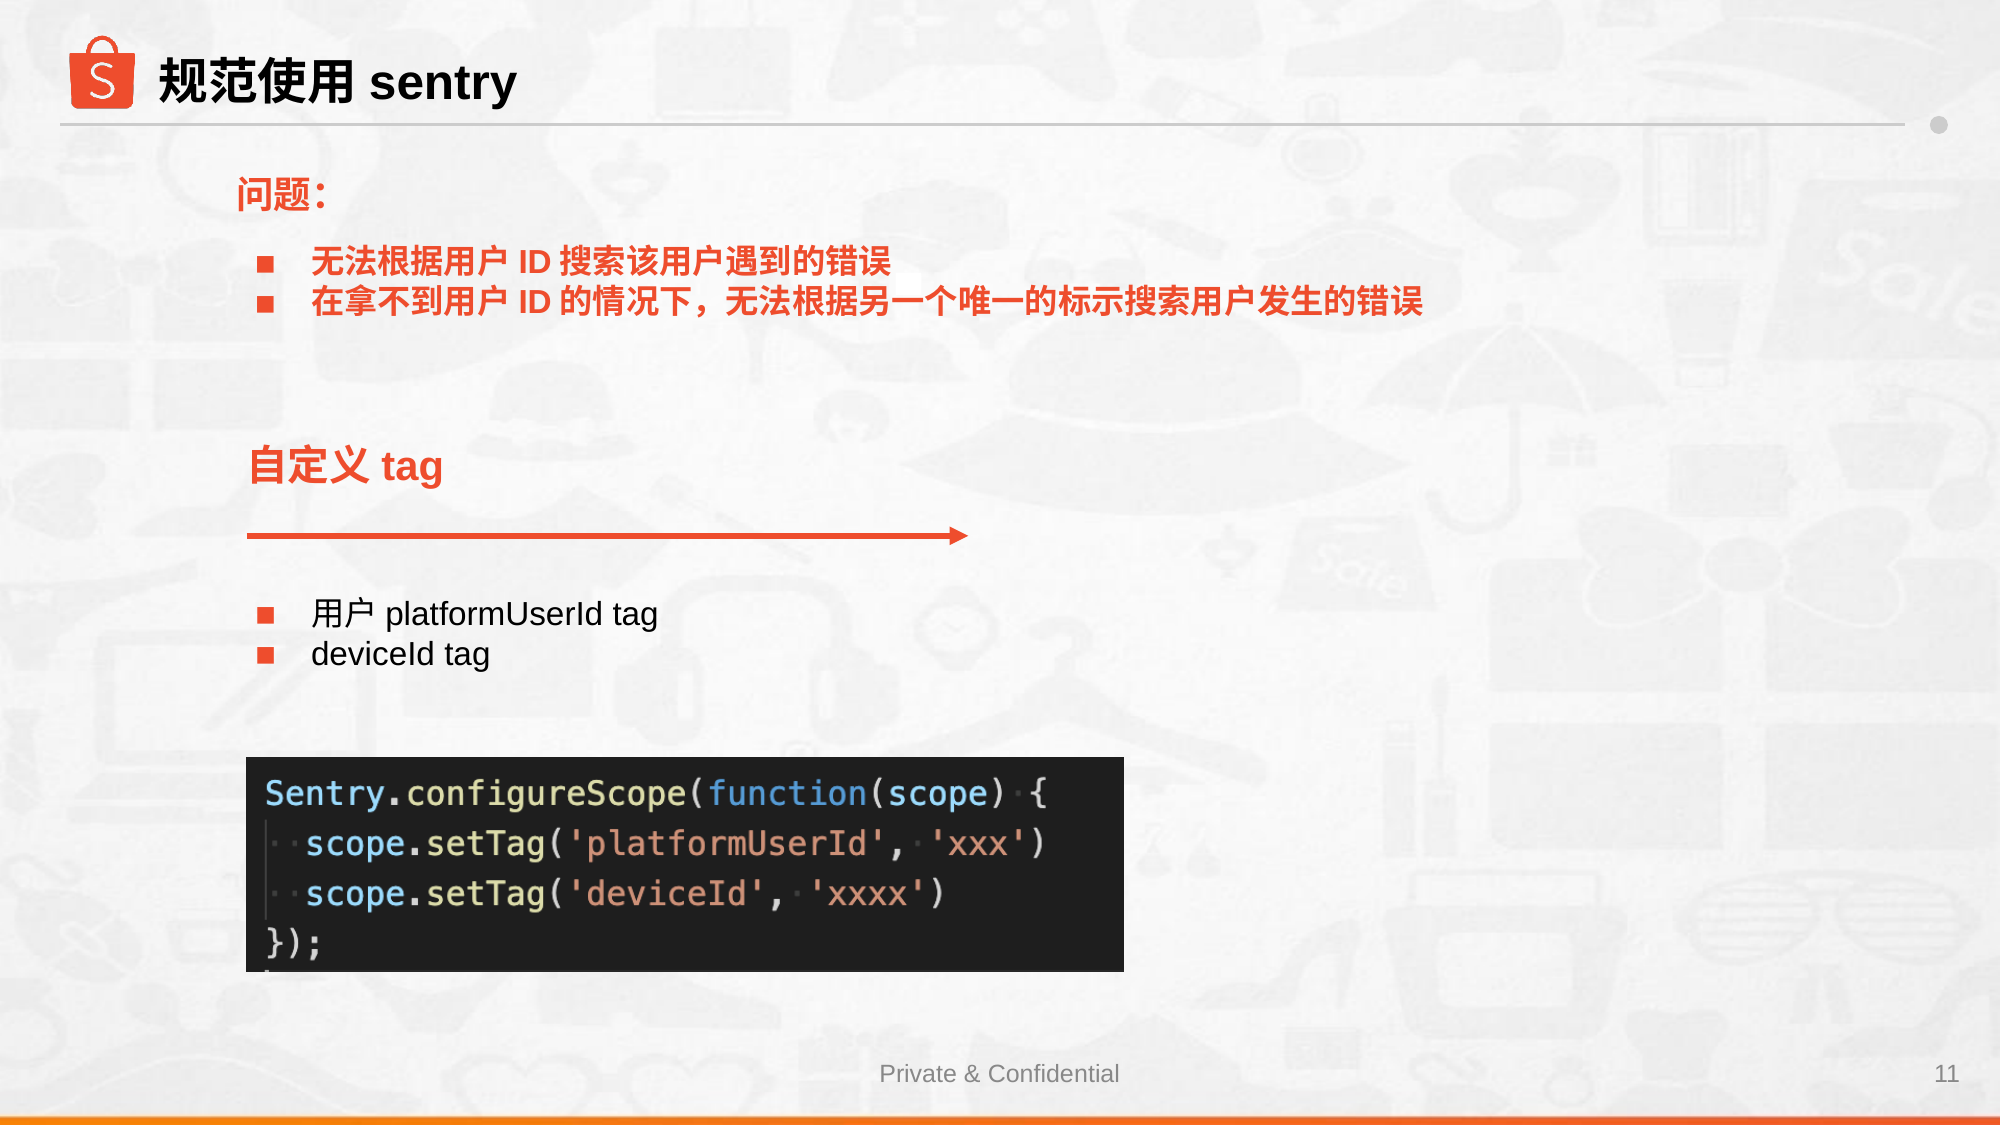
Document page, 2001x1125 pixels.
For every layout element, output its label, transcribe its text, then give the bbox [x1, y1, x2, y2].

list 用户platformUserId tag deviceId tag [246, 584, 969, 687]
text_box 问题： [228, 163, 1260, 224]
text_box 无法根据用户ID搜索该用户遇到的错误 在拿不到用户ID的情况下，无法根据另一个唯一的标示搜索用户发生的错误 [246, 232, 1571, 368]
picture [0, 0, 2000, 1125]
text_box Private & Confidential [662, 1050, 1338, 1096]
title 规范使用sentry [151, 42, 1905, 125]
list 自定义tag [238, 417, 896, 497]
slide_number ‹#› [1924, 738, 1968, 1125]
